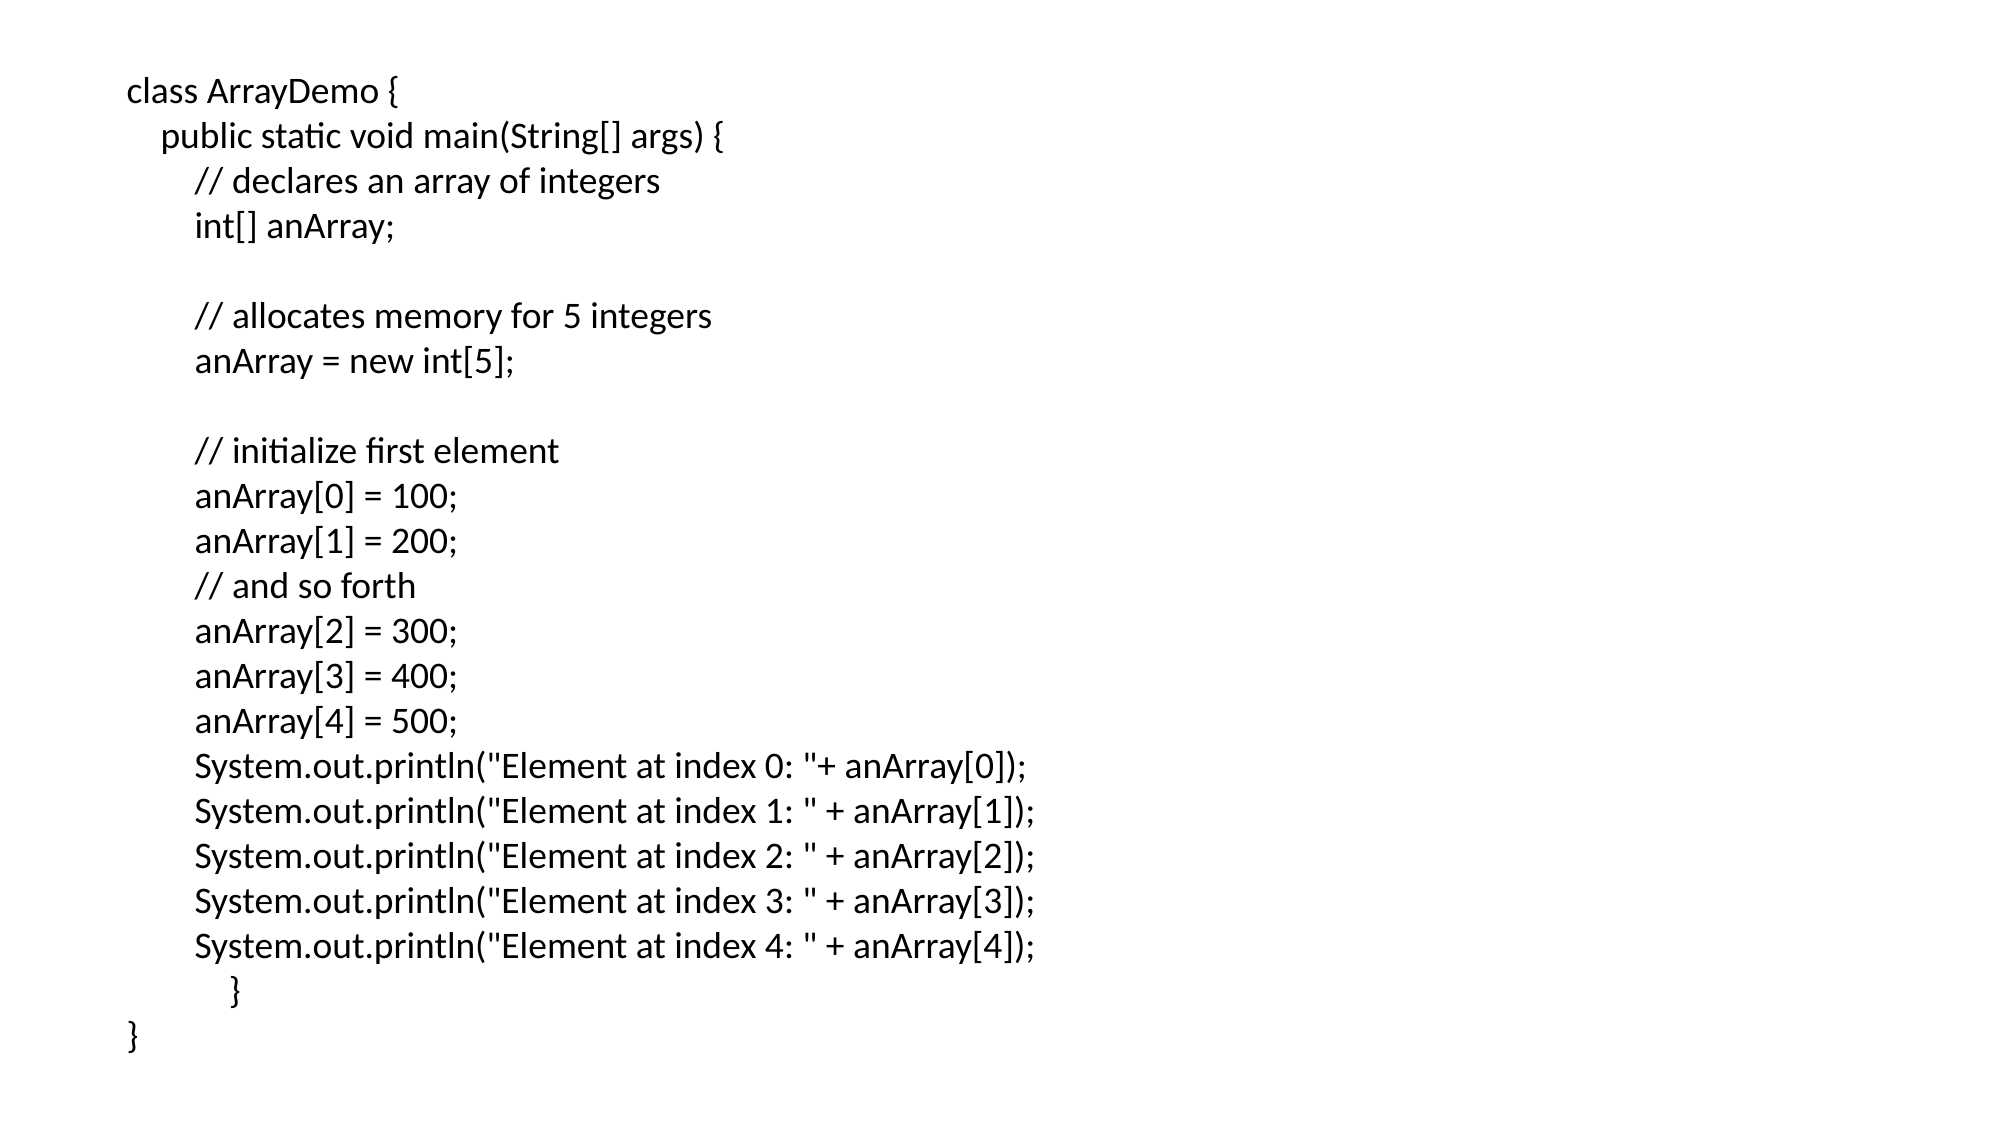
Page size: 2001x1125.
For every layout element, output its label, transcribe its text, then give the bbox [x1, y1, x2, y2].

text_box class ArrayDemo { public static void main(String[] args) { // declares an array of integers int[] anArray; // allocates memory for 5 integers anArray = new int[5]; // initialize first element anArray[0] = 100; anArray[1] = 200; // and so forth anArray[2] = 300; anArray[3] = 400; anArray[4] = 500; System.out.println("Element at index 0: "+ anArray[0]); System.out.println("Element at index 1: " + anArray[1]); System.out.println("Element at index 2: " + anArray[2]); System.out.println("Element at index 3: " + anArray[3]); System.out.println("Element at index 4: " + anArray[4]); } } [111, 58, 1910, 1063]
